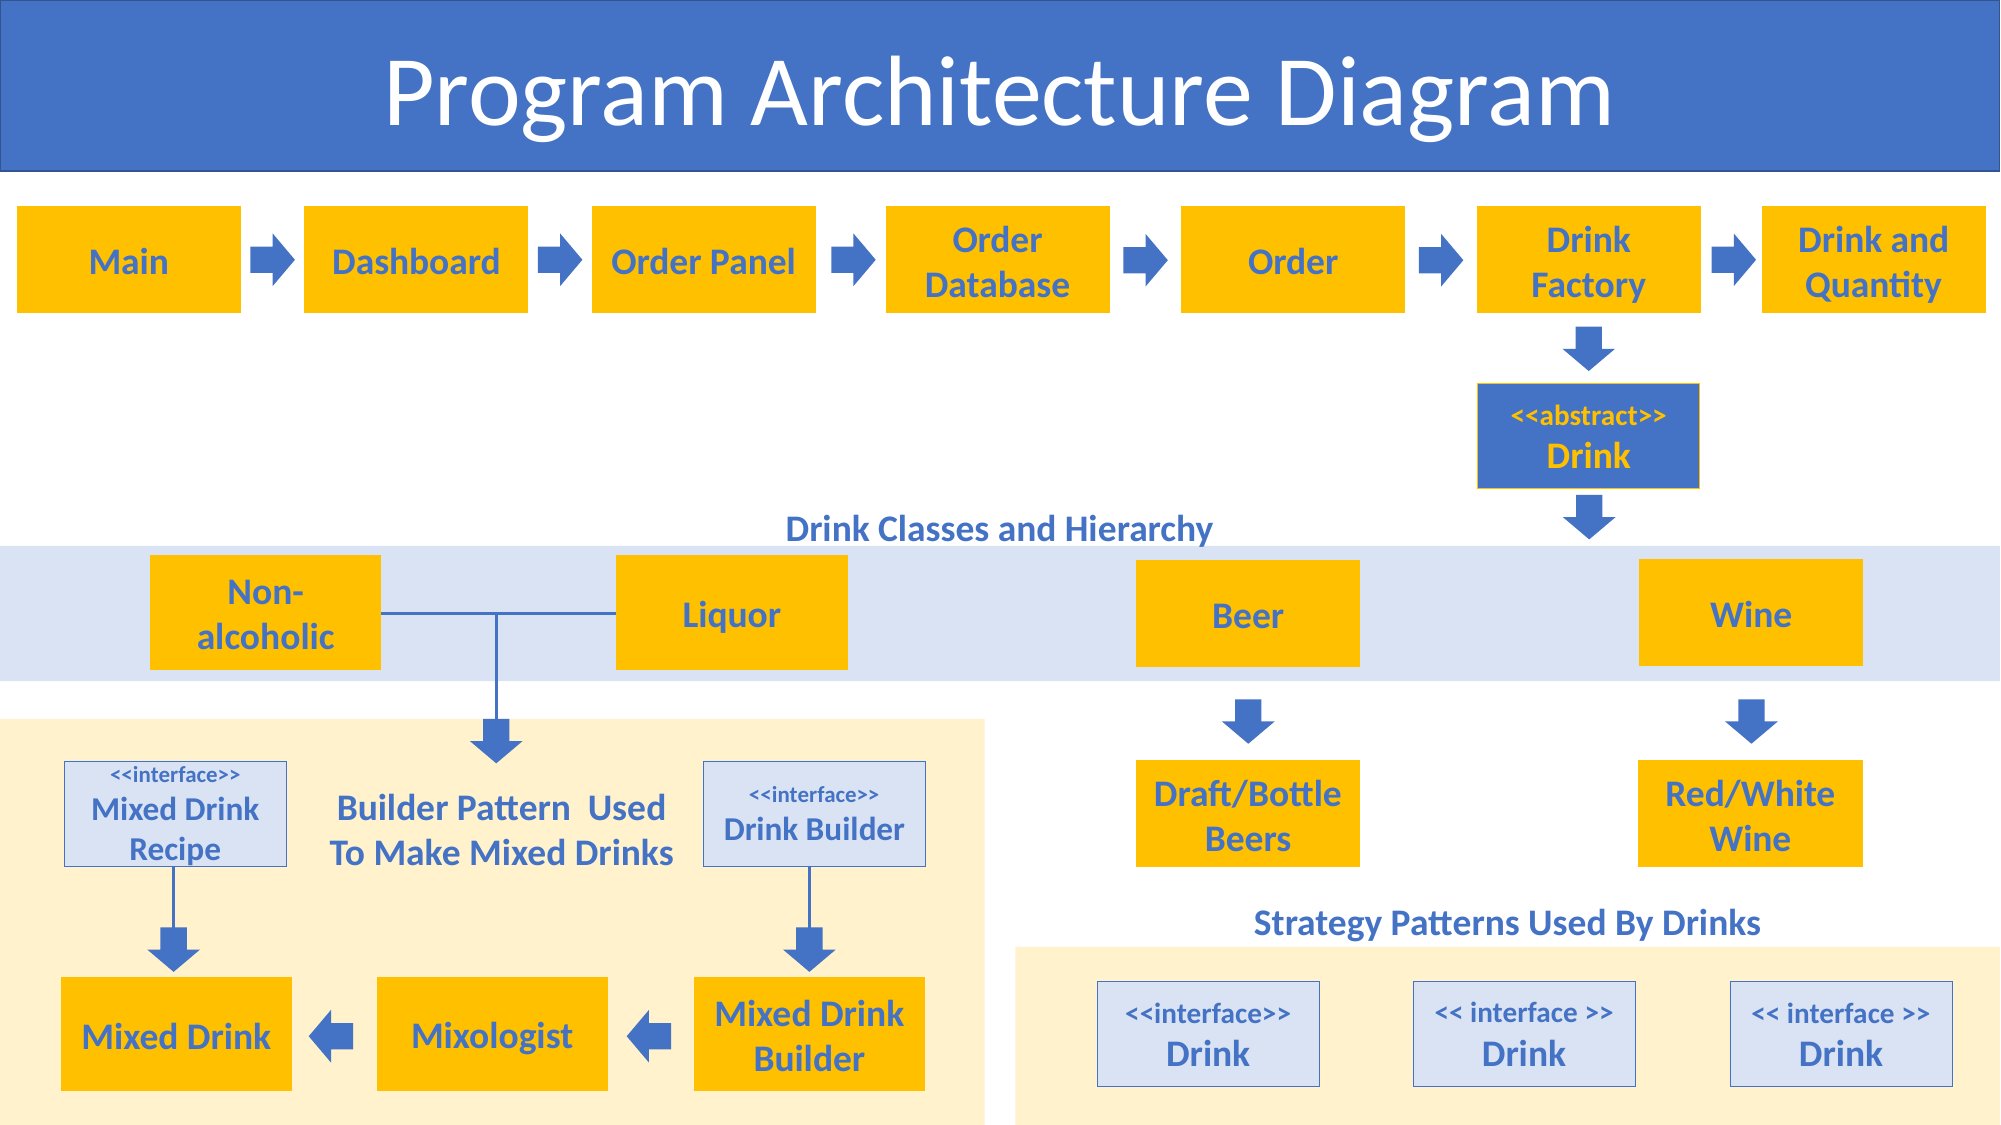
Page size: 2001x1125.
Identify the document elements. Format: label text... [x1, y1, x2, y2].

text_box [144, 926, 203, 974]
text_box [1014, 946, 2000, 1125]
text_box [780, 926, 839, 974]
text_box Main [17, 206, 241, 313]
text_box [1559, 325, 1618, 373]
text_box Order Panel [592, 206, 816, 313]
text_box Beer [1136, 560, 1360, 667]
text_box [1417, 231, 1465, 290]
text_box [0, 718, 986, 1125]
text_box Drink and Quantity [1762, 206, 1986, 313]
text_box Non-alcoholic [154, 559, 378, 666]
text_box << interface >> Drink [1729, 980, 1953, 1088]
text_box Mixed Drink Builder [697, 980, 921, 1088]
text_box Mixed Drink [64, 980, 289, 1088]
text_box Drink Classes and Hierarchy [499, 497, 1501, 557]
text_box <<interface>> Mixed Drink Recipe [63, 760, 287, 867]
text_box Liquor [620, 559, 844, 666]
text_box [625, 1007, 673, 1066]
text_box Dashboard [304, 206, 528, 313]
text_box [536, 230, 584, 289]
text_box [1710, 230, 1758, 289]
text_box Order Database [886, 206, 1110, 313]
text_box [249, 230, 297, 289]
text_box <<interface>> Drink Builder [702, 760, 926, 867]
text_box << interface >> Drink [1412, 980, 1636, 1087]
text_box <<interface>> Drink [1096, 980, 1320, 1088]
text_box Program Architecture Diagram [0, 0, 2000, 172]
text_box <<abstract>> Drink [1477, 382, 1701, 489]
text_box Draft/Bottle Beers [1136, 760, 1360, 867]
text_box Order [1181, 206, 1405, 313]
text_box Mixologist [380, 980, 604, 1088]
text_box Builder Pattern Used To Make Mixed Drinks [300, 775, 704, 881]
text_box [1219, 698, 1278, 746]
text_box [307, 1007, 355, 1066]
text_box [1122, 231, 1170, 290]
text_box [830, 230, 878, 289]
text_box Wine [1639, 559, 1863, 666]
text_box Drink Factory [1477, 206, 1701, 313]
text_box [1560, 493, 1619, 541]
text_box Strategy Patterns Used By Drinks [1015, 891, 2000, 951]
text_box Red/White Wine [1638, 760, 1863, 867]
text_box [1722, 698, 1781, 746]
text_box [467, 717, 526, 765]
text_box [0, 545, 2000, 682]
